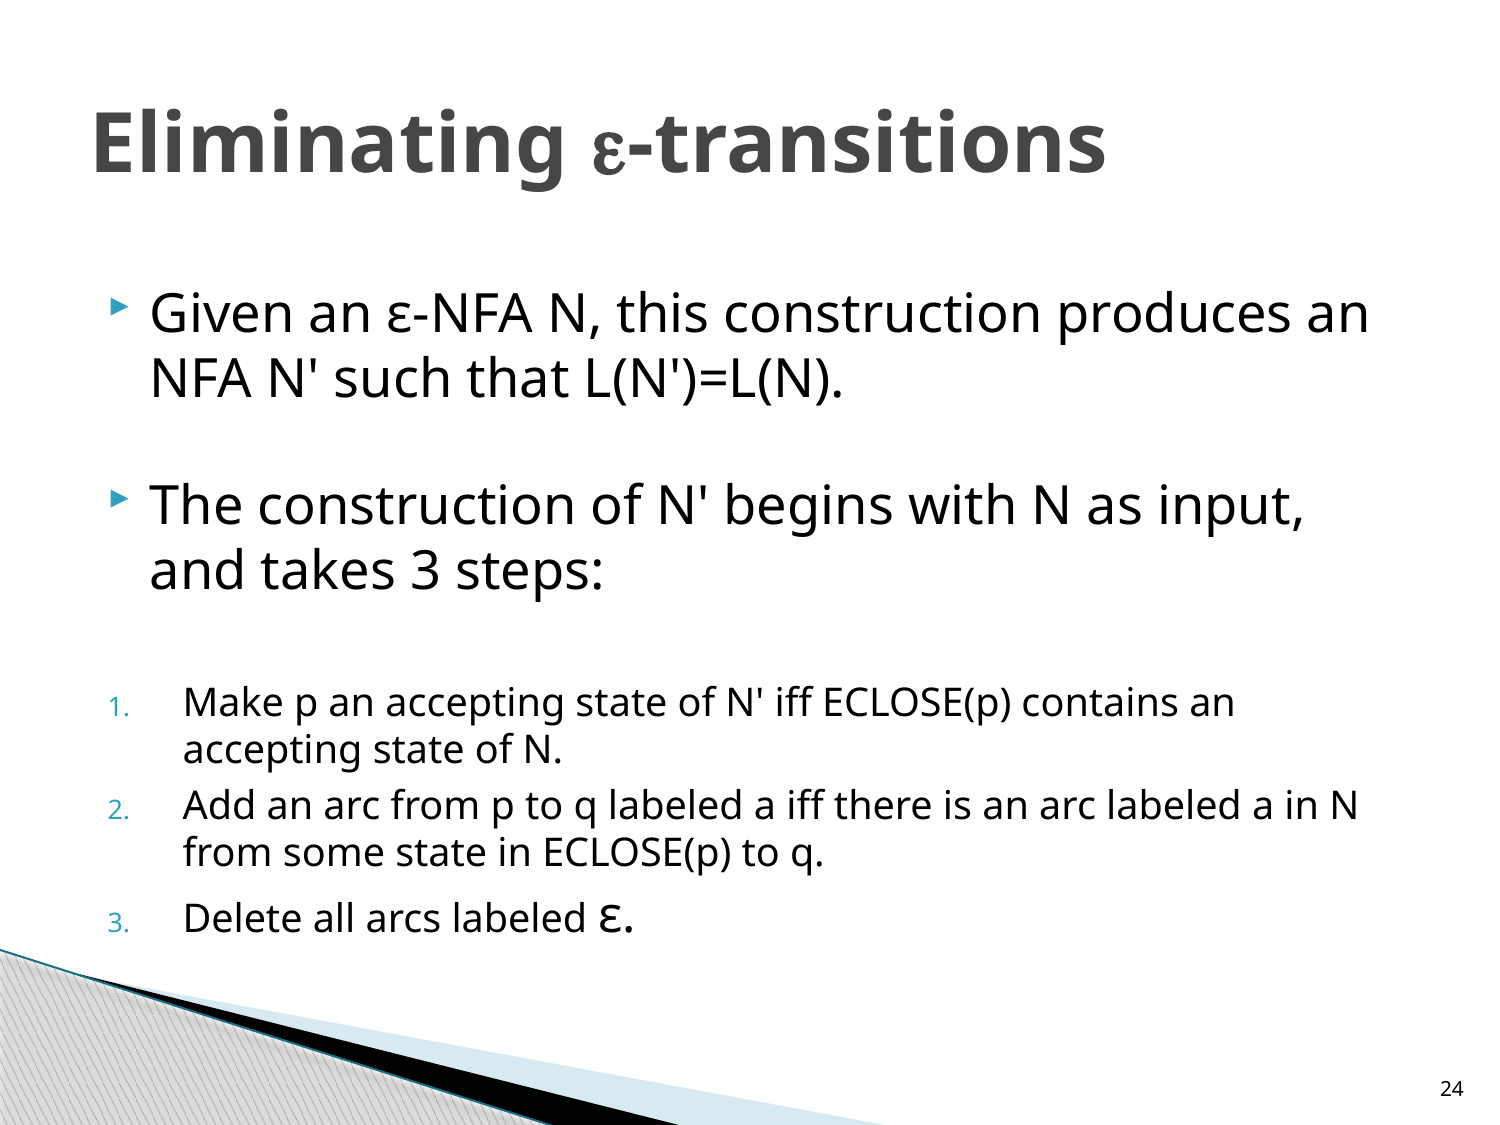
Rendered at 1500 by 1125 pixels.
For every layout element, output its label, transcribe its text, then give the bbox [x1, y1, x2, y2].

list Given an ε-NFA N, this construction produces an NFA N' such that L(N')=L(N). The construction of N' begins with N as input, and takes 3 steps: Make p an accepting state of N' iff ECLOSE(p) contains an accepting state of N. Add an arc from p to q labeled a iff there is an arc labeled a in N from some state in ECLOSE(p) to q. Delete all arcs labeled ε. [75, 212, 1425, 986]
slide_number 24 [1418, 1051, 1479, 1112]
title Eliminating -transitions [75, 45, 1425, 212]
